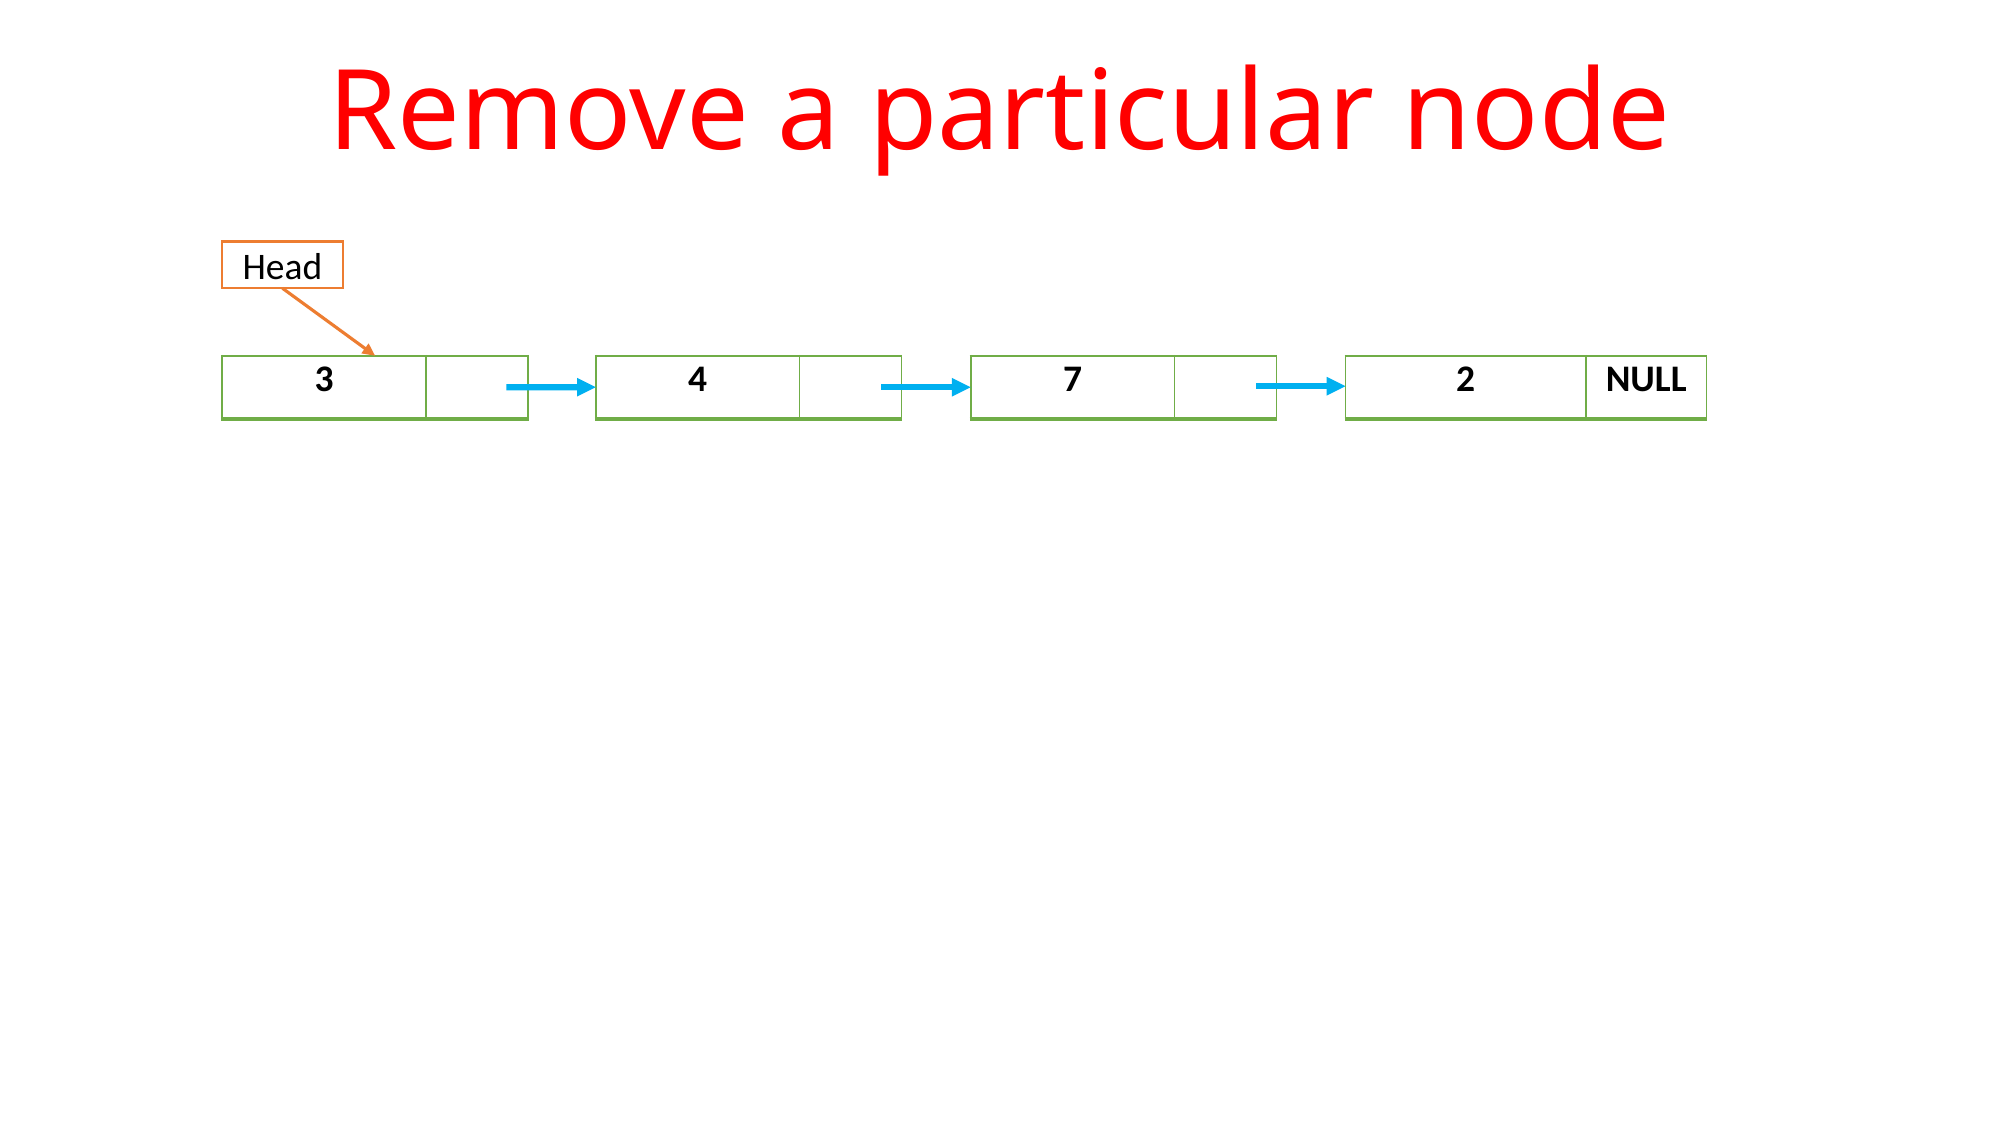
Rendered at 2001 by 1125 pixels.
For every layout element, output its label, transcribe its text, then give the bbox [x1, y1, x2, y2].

table_header 2 [1346, 357, 1585, 417]
title Remove a particular node [249, 43, 1750, 182]
text_box Head [221, 240, 344, 289]
table_header 3 [223, 357, 425, 417]
subtitle [40, 220, 1956, 1103]
table_header [427, 357, 527, 417]
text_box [282, 288, 375, 356]
table_header [800, 357, 901, 417]
table_header 7 [972, 357, 1174, 417]
table_header NULL [1587, 357, 1706, 417]
table_header [1175, 357, 1276, 417]
table_header 4 [597, 357, 799, 417]
